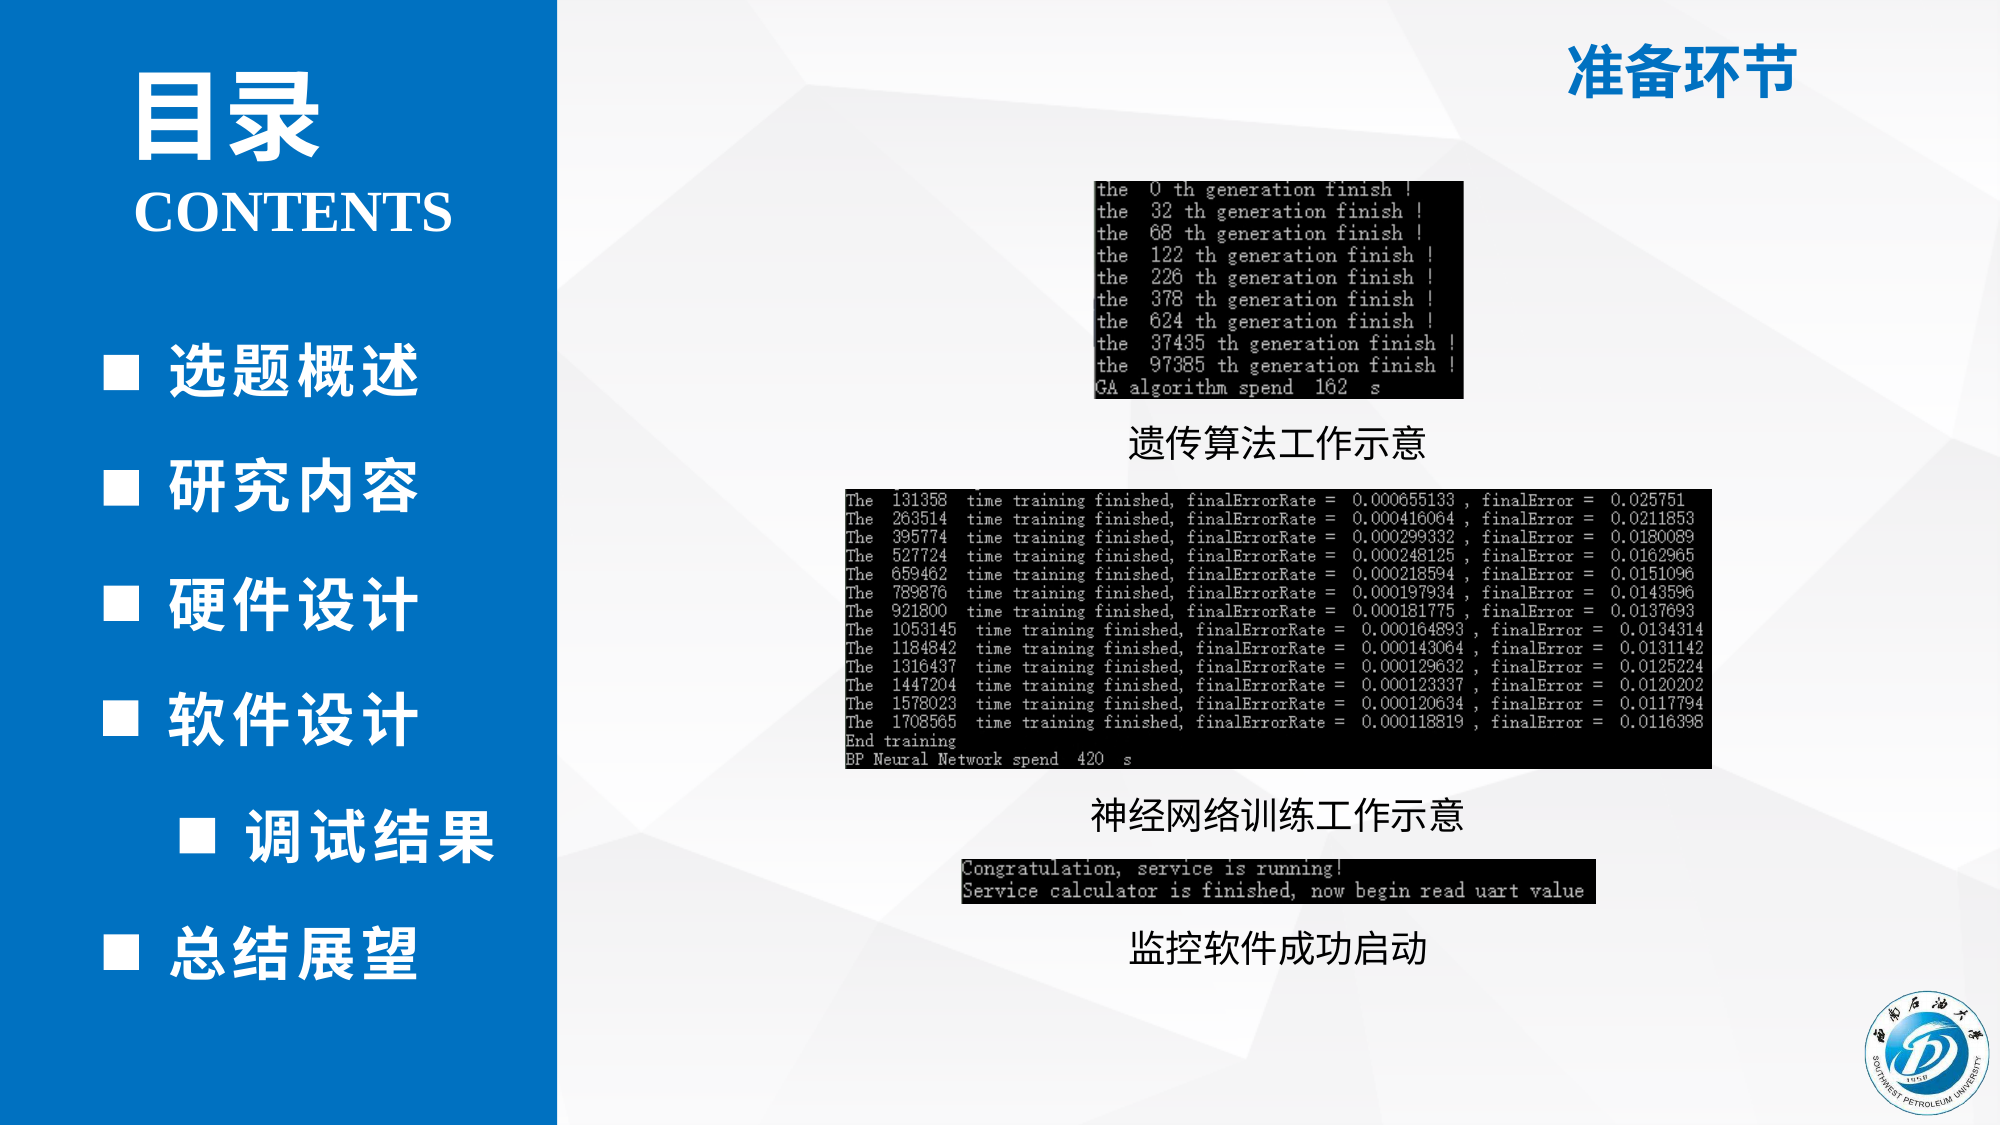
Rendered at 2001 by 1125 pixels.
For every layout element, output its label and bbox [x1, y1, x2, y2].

text_box [72, 45, 485, 252]
text_box [103, 560, 443, 647]
picture [0, 0, 2000, 1125]
text_box [179, 792, 519, 879]
text_box [103, 909, 443, 996]
